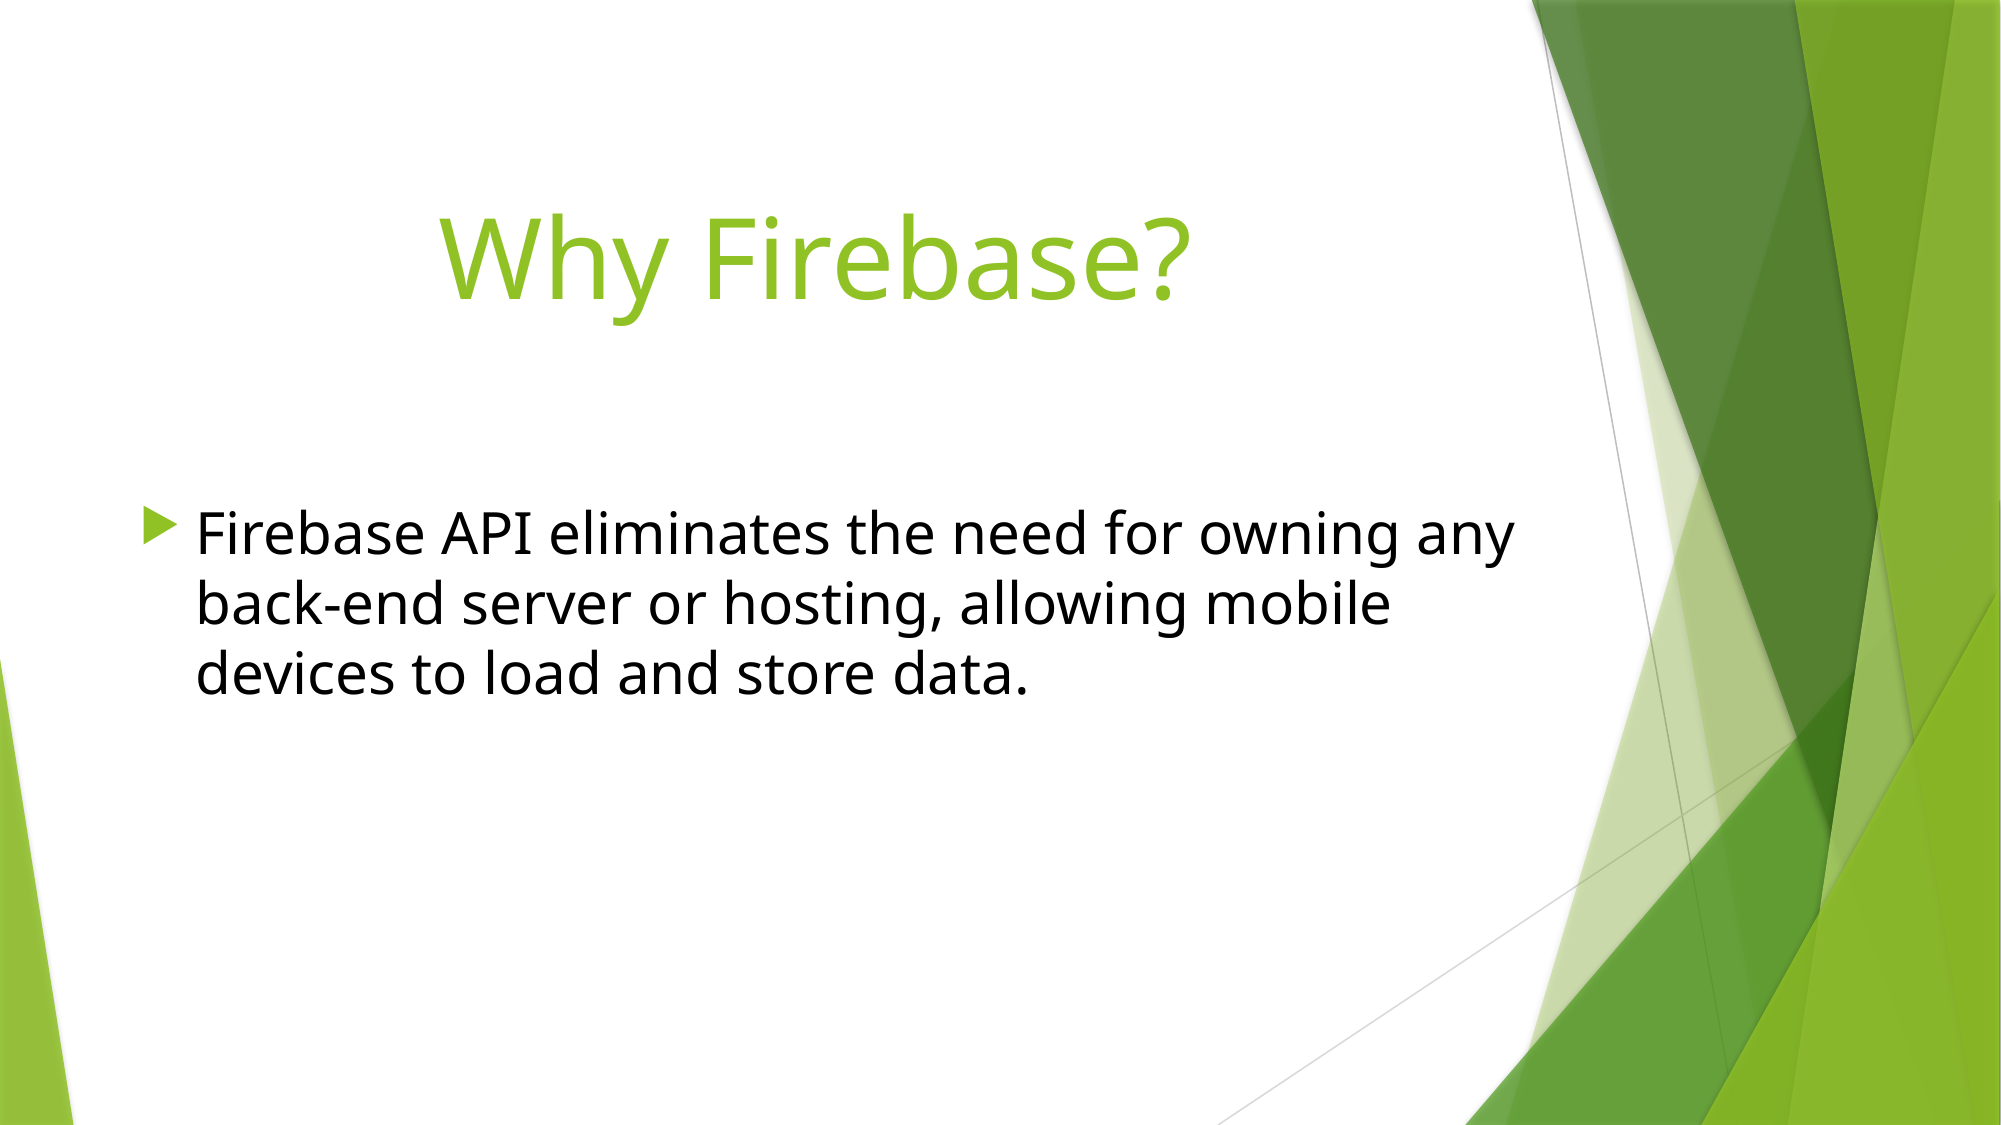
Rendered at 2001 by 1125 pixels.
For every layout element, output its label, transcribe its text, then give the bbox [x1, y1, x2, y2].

list Firebase API eliminates the need for owning any back-end server or hosting, allowing mobile devices to load and store data. [124, 488, 1535, 1125]
title Why Firebase? [111, 179, 1522, 397]
